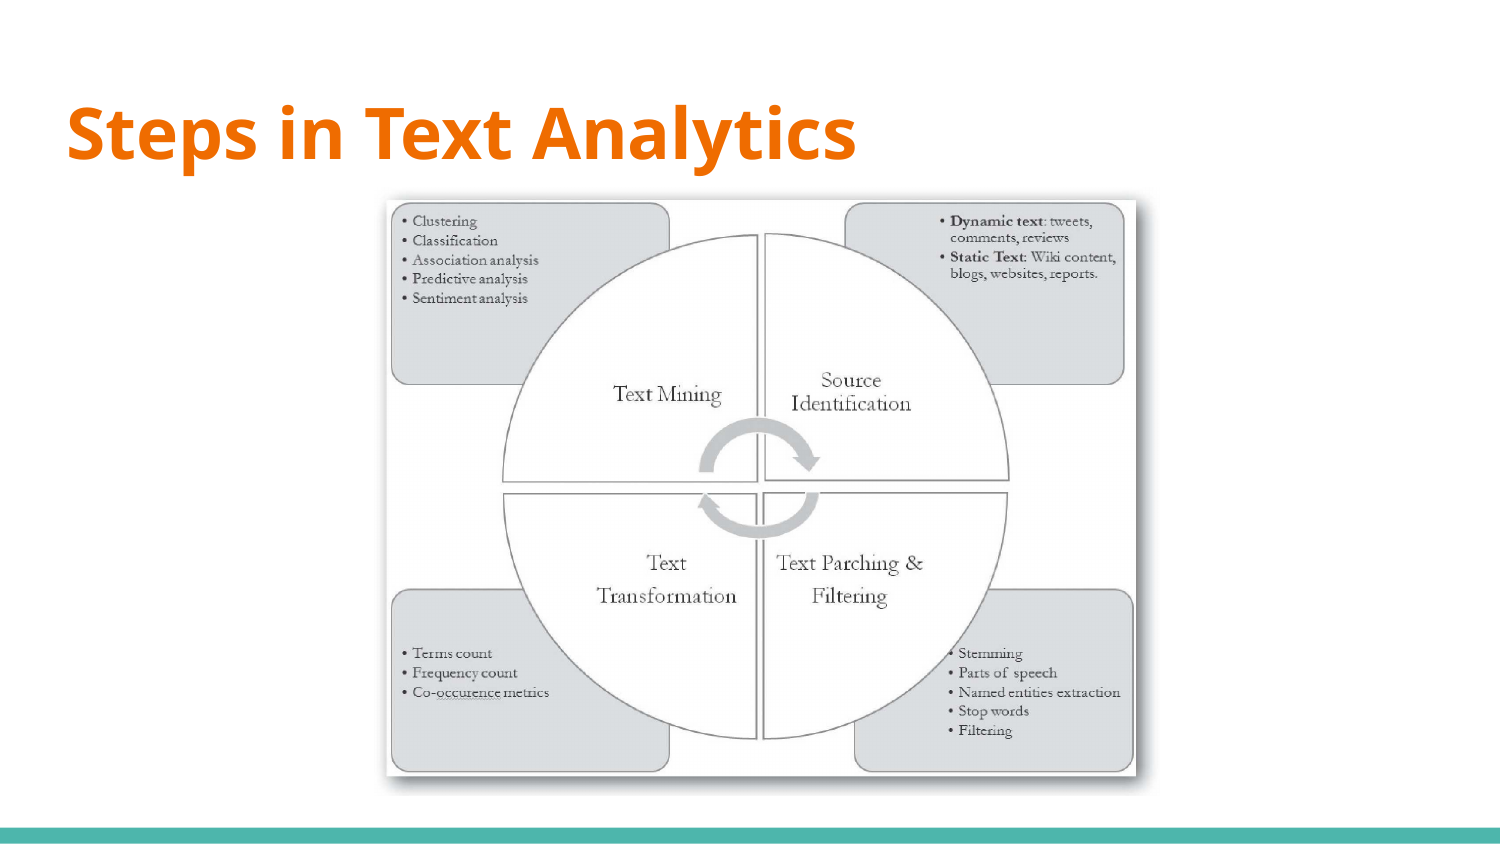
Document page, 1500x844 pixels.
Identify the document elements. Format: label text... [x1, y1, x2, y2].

picture [374, 187, 1160, 797]
title Steps in Text Analytics [51, 72, 1449, 189]
